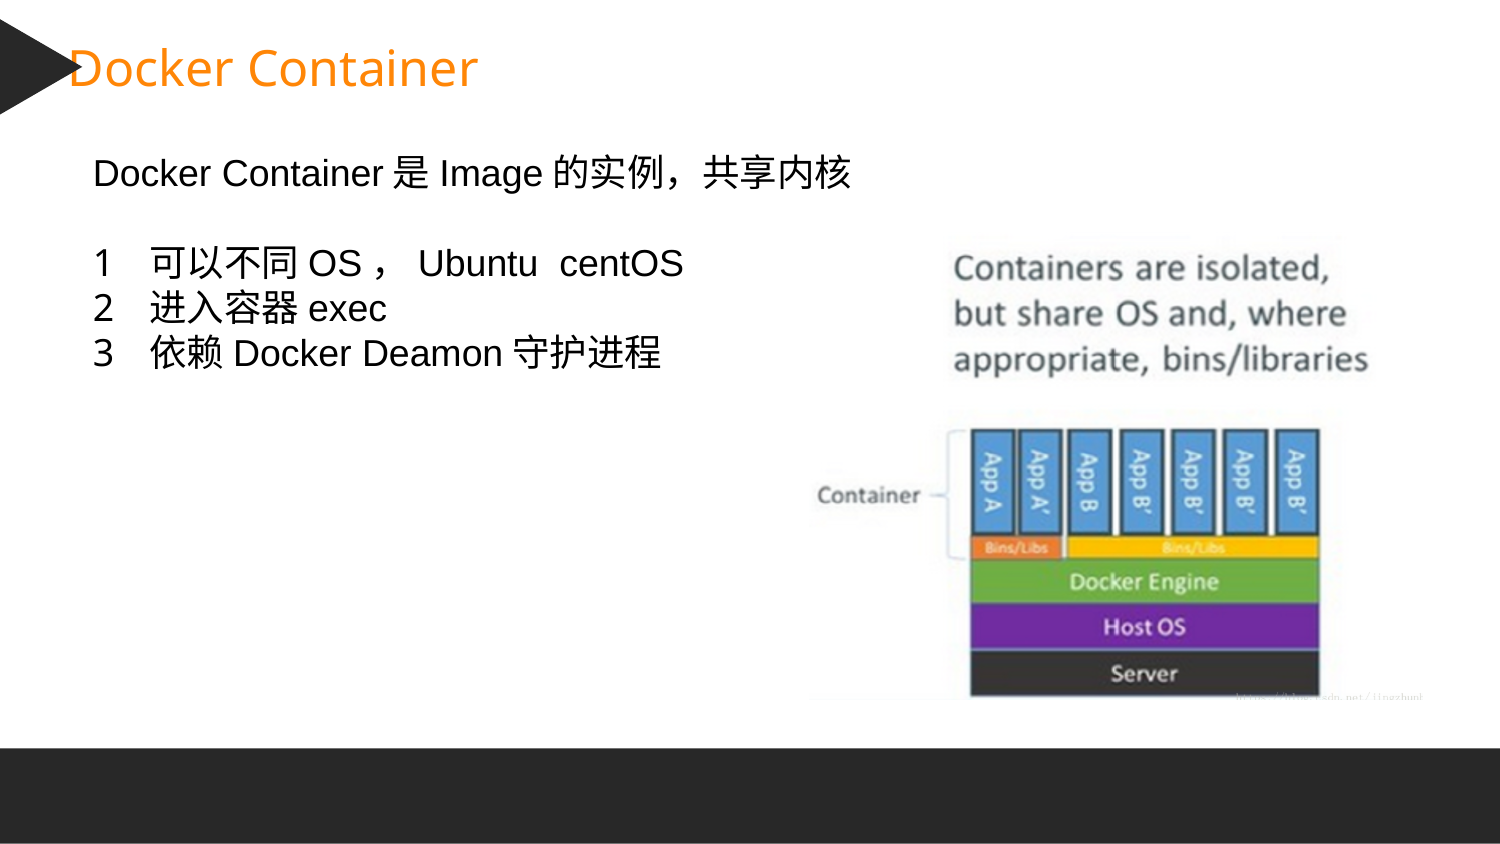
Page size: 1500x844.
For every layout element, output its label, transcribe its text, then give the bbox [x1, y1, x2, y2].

text_box Docker Container [53, 29, 494, 104]
picture [808, 232, 1423, 700]
text_box [0, 19, 83, 115]
text_box [0, 748, 1500, 844]
text_box Docker Container是Image的实例，共享内核 可以不同OS，Ubuntu centOS 进入容器exec 依赖Docker Deamon守护进程 [78, 141, 1407, 382]
